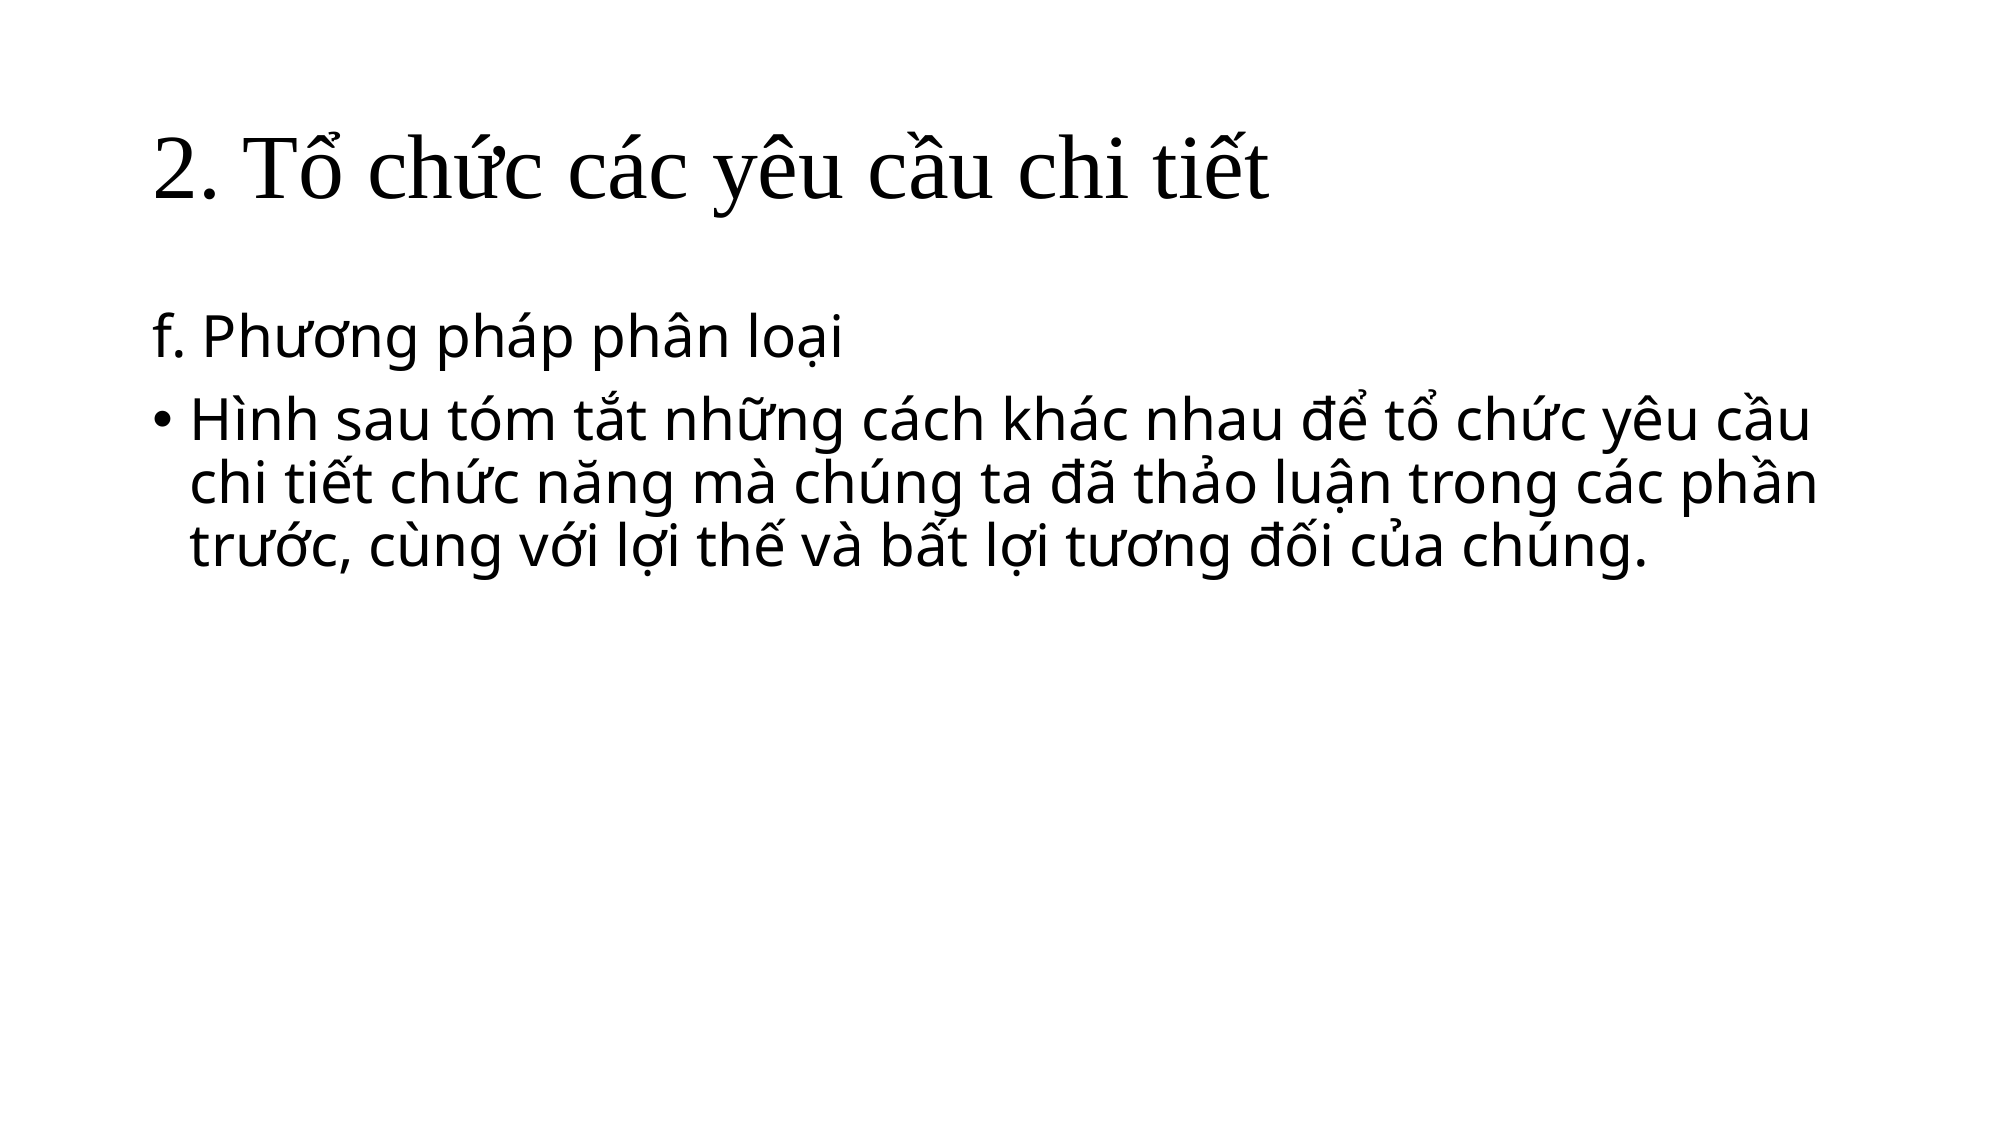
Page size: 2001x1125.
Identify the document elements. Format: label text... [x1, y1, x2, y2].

list f. Phương pháp phân loại Hình sau tóm tắt những cách khác nhau để tổ chức yêu cầu chi tiết chức năng mà chúng ta đã thảo luận trong các phần trước, cùng với lợi thế và bất lợi tương đối của chúng. [137, 299, 1863, 1014]
title 2. Tổ chức các yêu cầu chi tiết [137, 59, 1863, 278]
